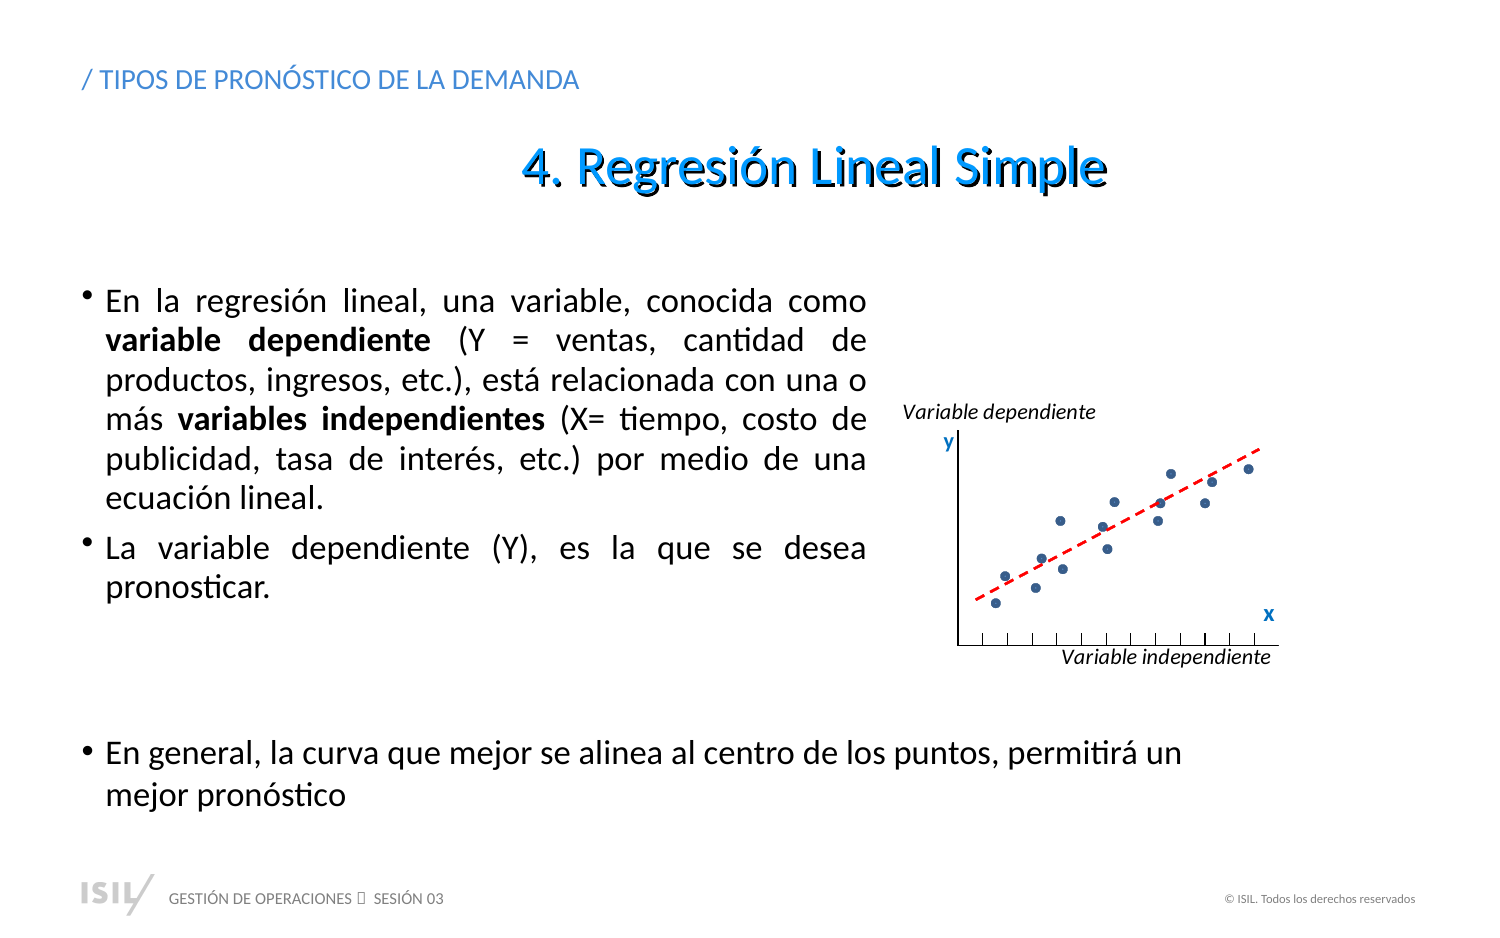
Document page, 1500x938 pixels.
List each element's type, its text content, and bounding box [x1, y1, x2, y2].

text_box 4. Regresión Lineal Simple [277, 122, 1351, 203]
text_box / TIPOS DE PRONÓSTICO DE LA DEMANDA [66, 52, 1249, 103]
text_box En la regresión lineal, una variable, conocida como variable dependiente (Y = ventas, cantidad de productos, ingresos, etc.), está relacionada con una o más variables independientes (X= tiempo, costo de publicidad, tasa de interés, etc.) por medio de una ecuación lineal. La variable dependiente (Y), es la que se desea pronosticar. [66, 273, 883, 686]
text_box En general, la curva que mejor se alinea al centro de los puntos, permitirá un mejor pronóstico [66, 722, 1276, 821]
picture [897, 400, 1280, 676]
